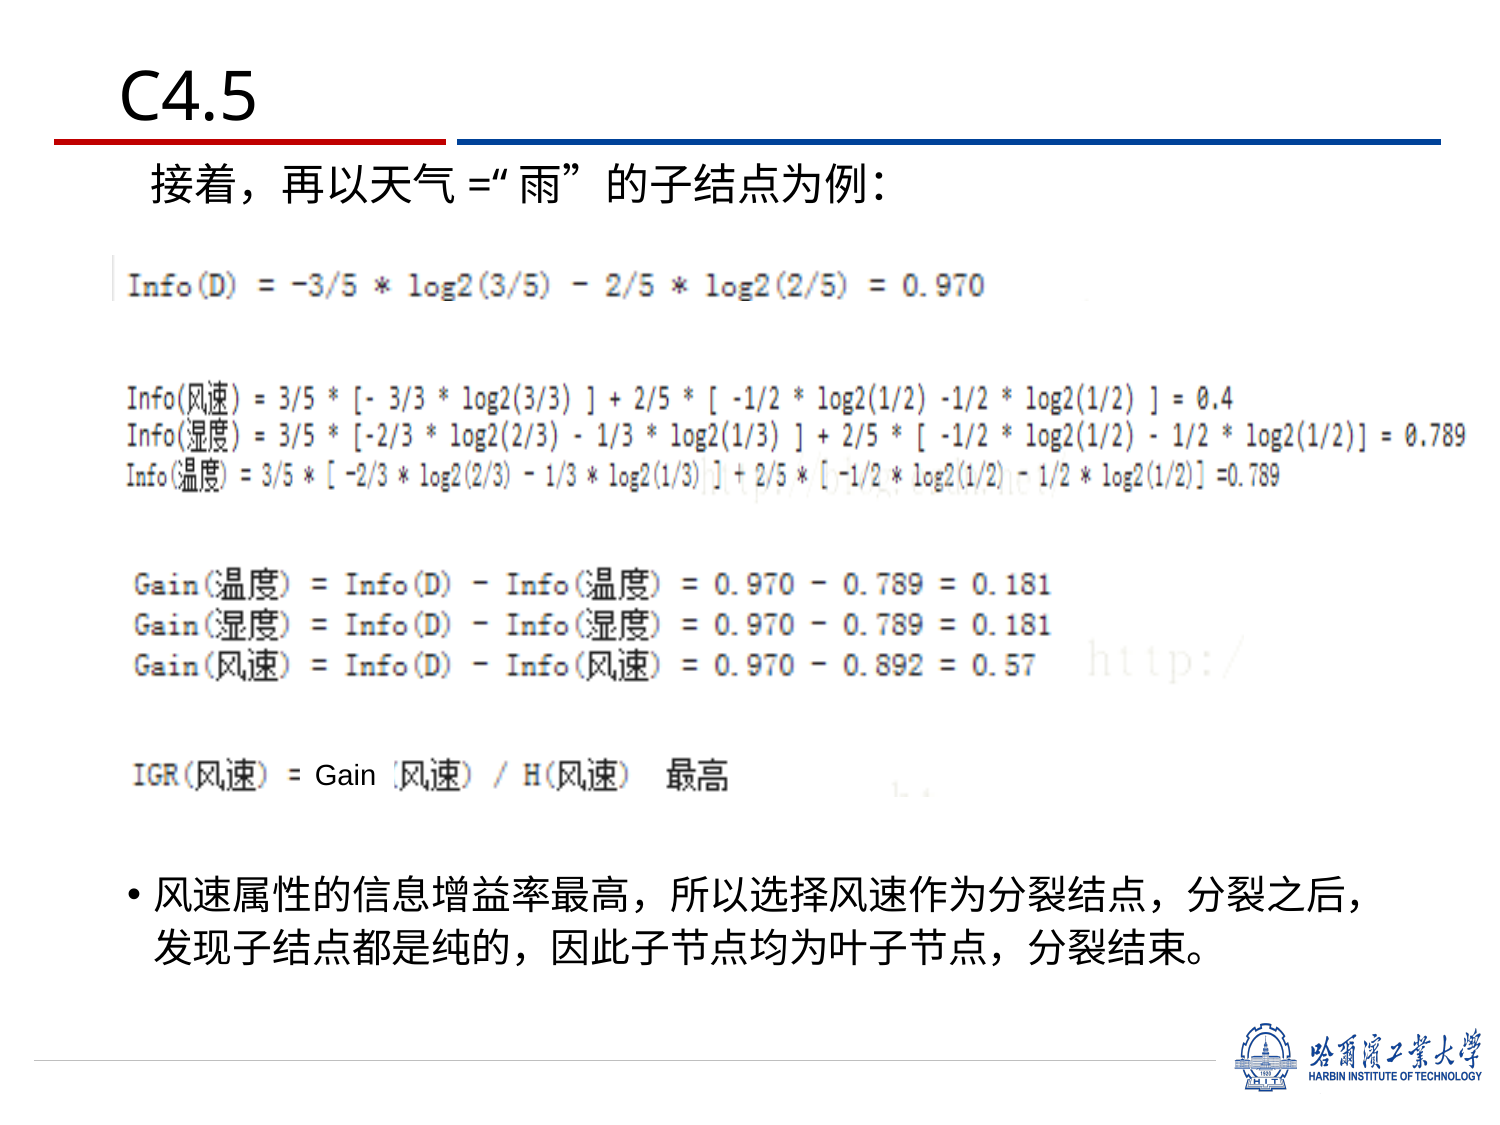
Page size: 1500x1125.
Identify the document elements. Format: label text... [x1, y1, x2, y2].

picture [123, 373, 1479, 524]
picture [112, 255, 1129, 301]
list 风速属性的信息增益率最高，所以选择风速作为分裂结点，分裂之后，发现子结点都是纯的，因此子节点均为叶子节点，分裂结束。 [112, 857, 1406, 1019]
title C4.5 [103, 32, 1397, 143]
text_box 接着，再以天气=“雨”的子结点为例： [135, 149, 1008, 217]
picture [1204, 1023, 1482, 1094]
picture [123, 563, 1245, 685]
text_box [123, 751, 941, 876]
